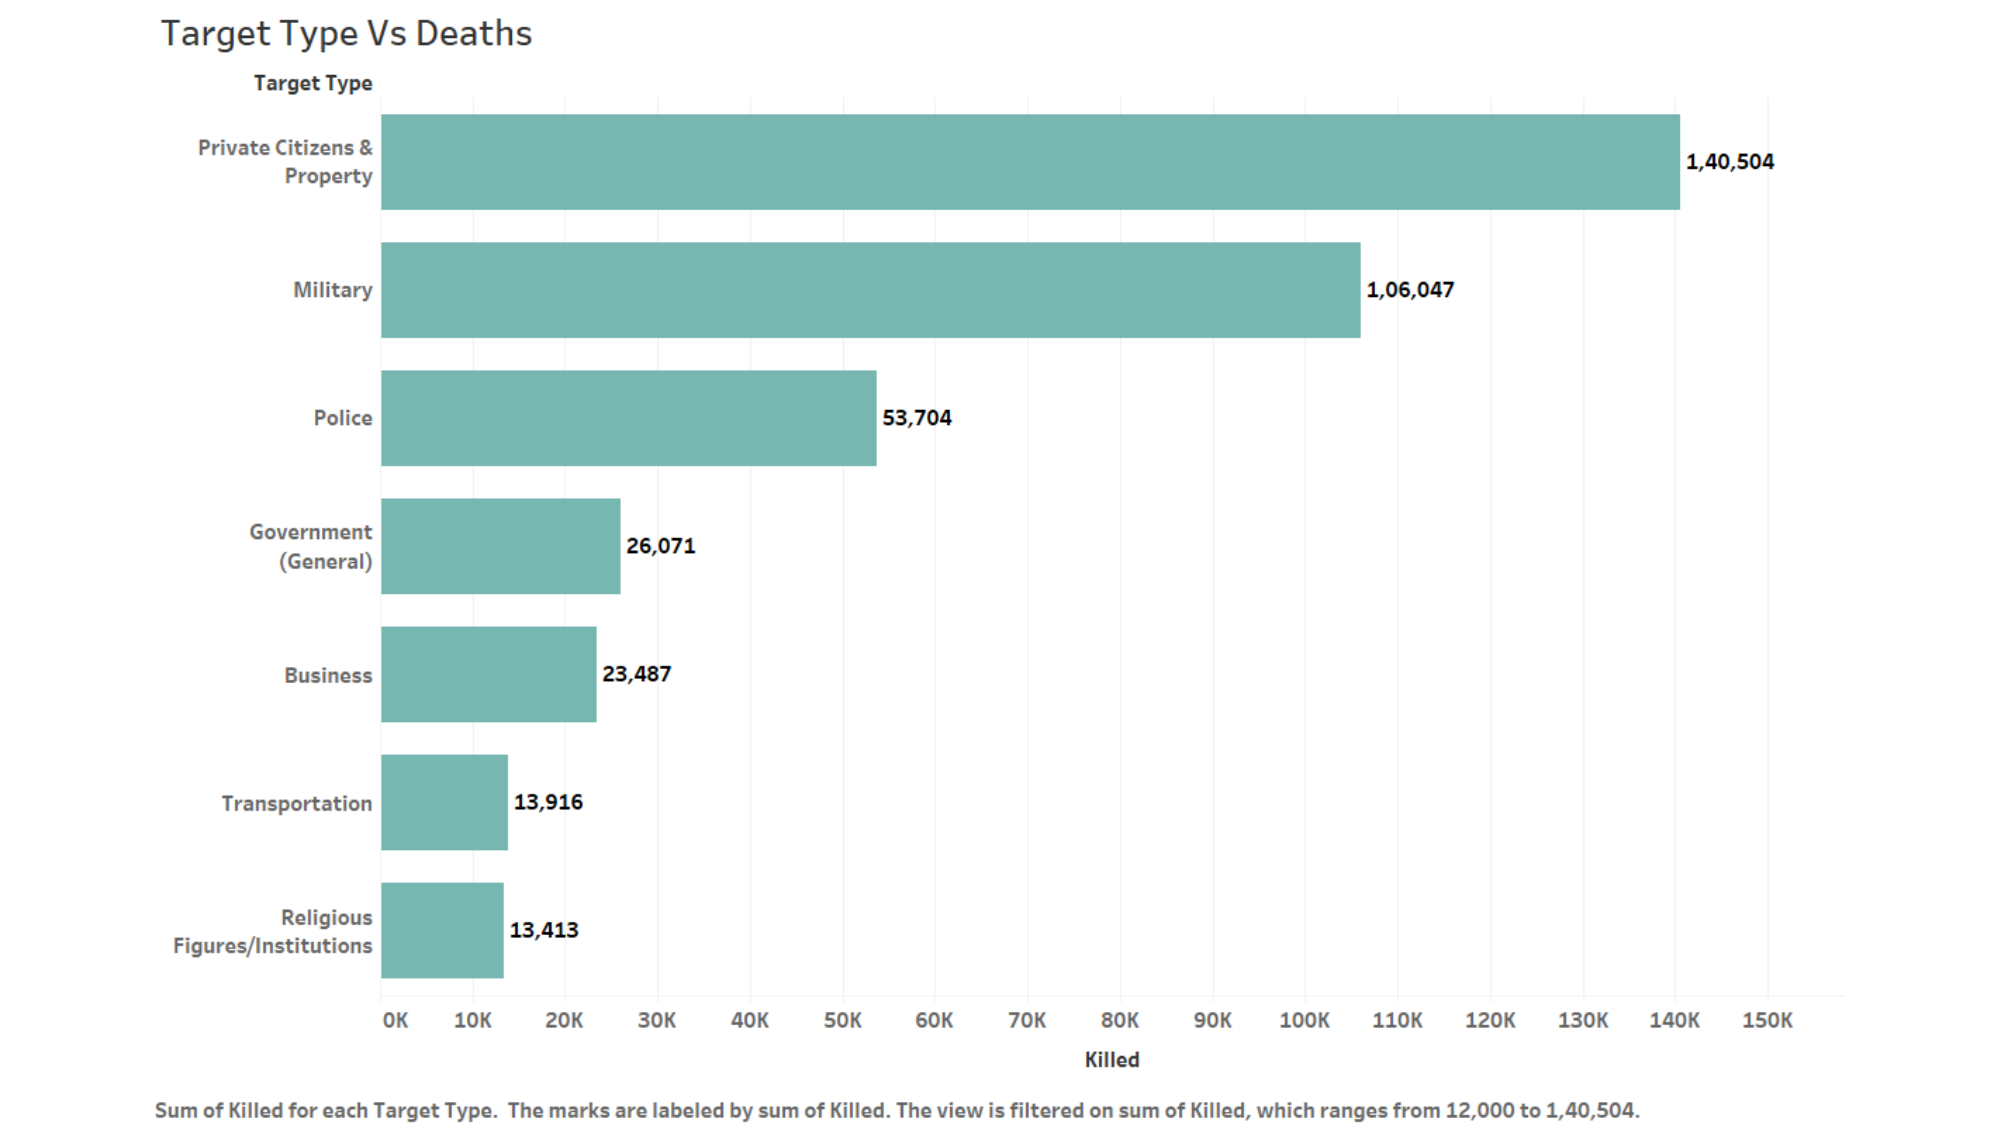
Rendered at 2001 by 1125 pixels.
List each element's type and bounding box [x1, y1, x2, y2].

picture [155, 0, 1845, 1125]
